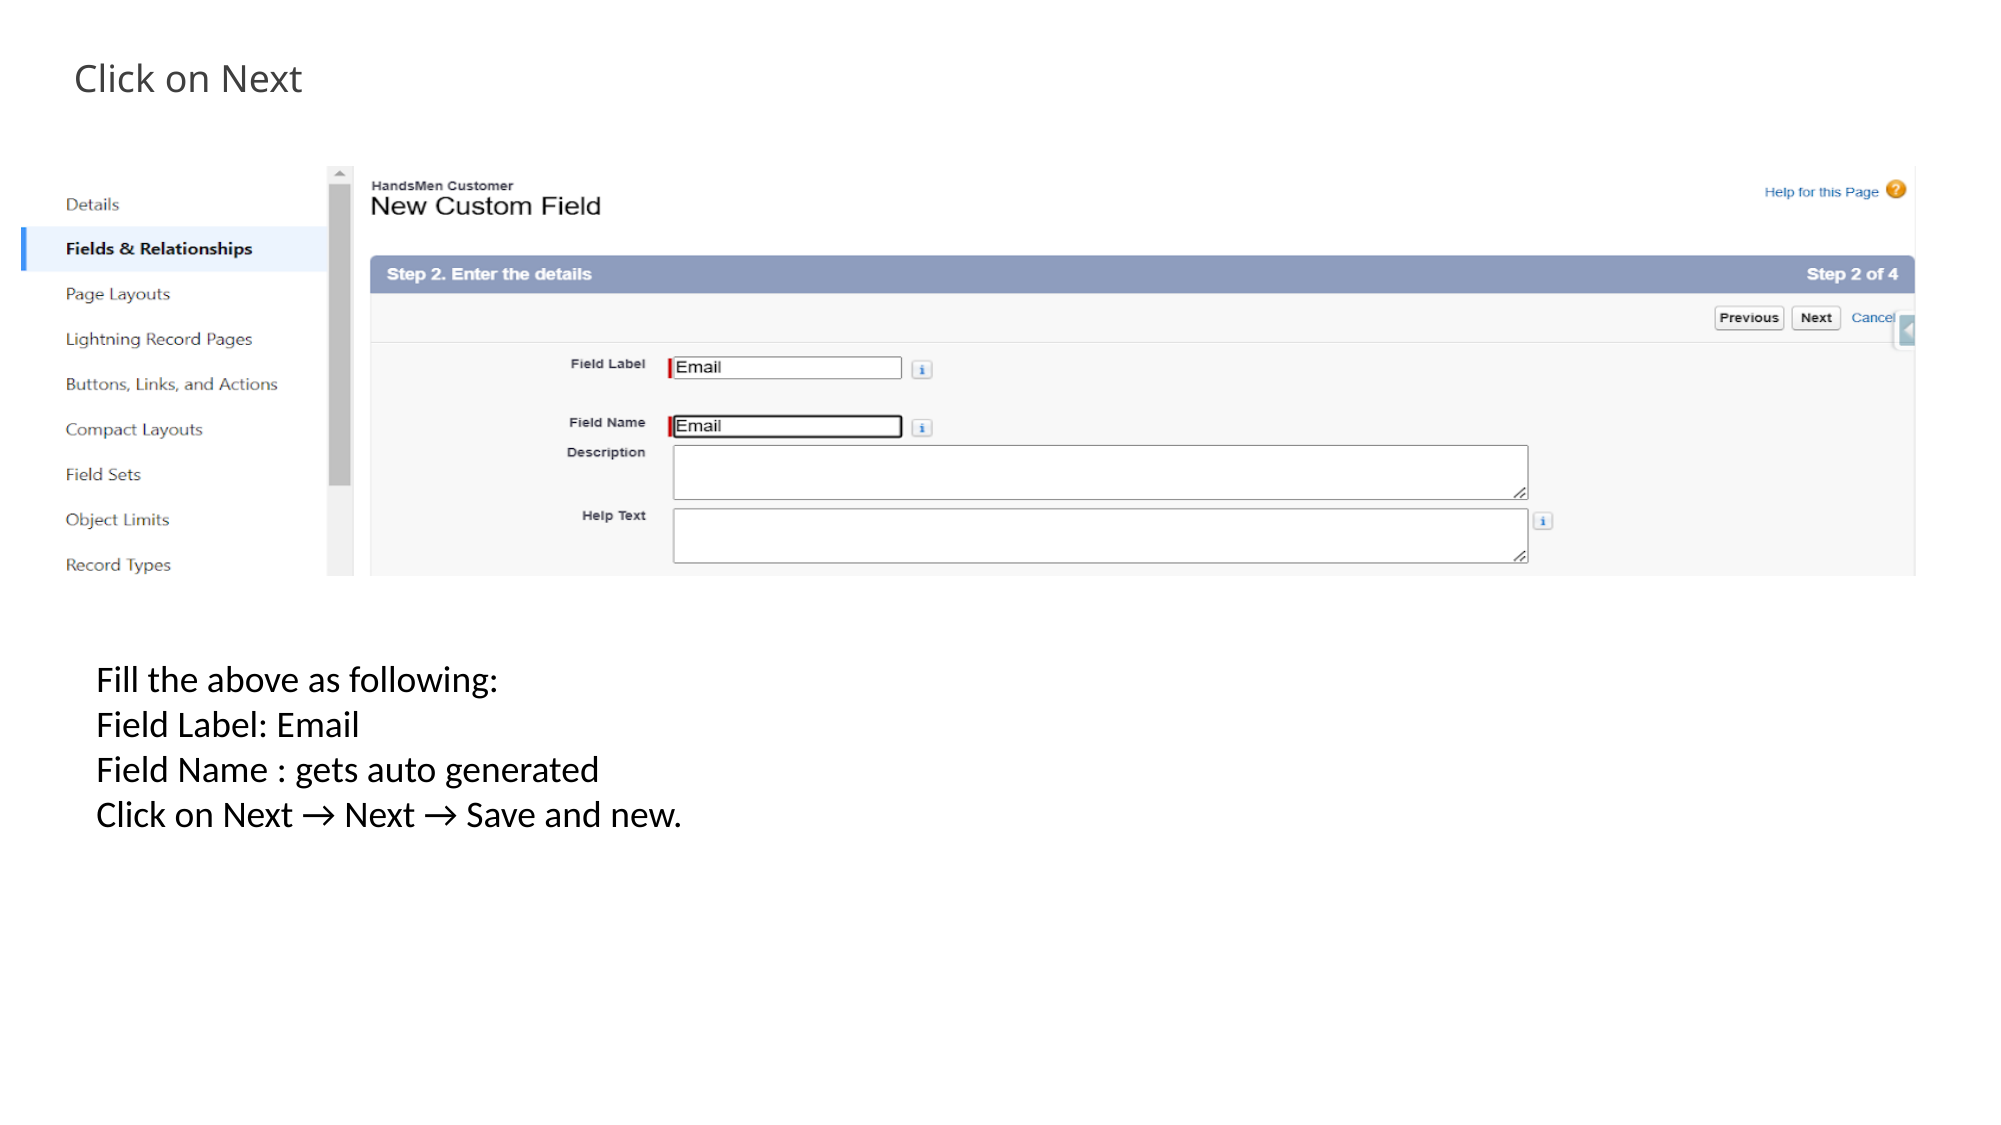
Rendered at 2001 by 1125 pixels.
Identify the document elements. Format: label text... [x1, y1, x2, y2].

text_box Fill the above as following: Field Label: Email Field Name : gets auto generated Click on Next → Next → Save and new. [81, 647, 1082, 933]
picture [21, 166, 1916, 576]
text_box Click on Next [59, 47, 1060, 108]
